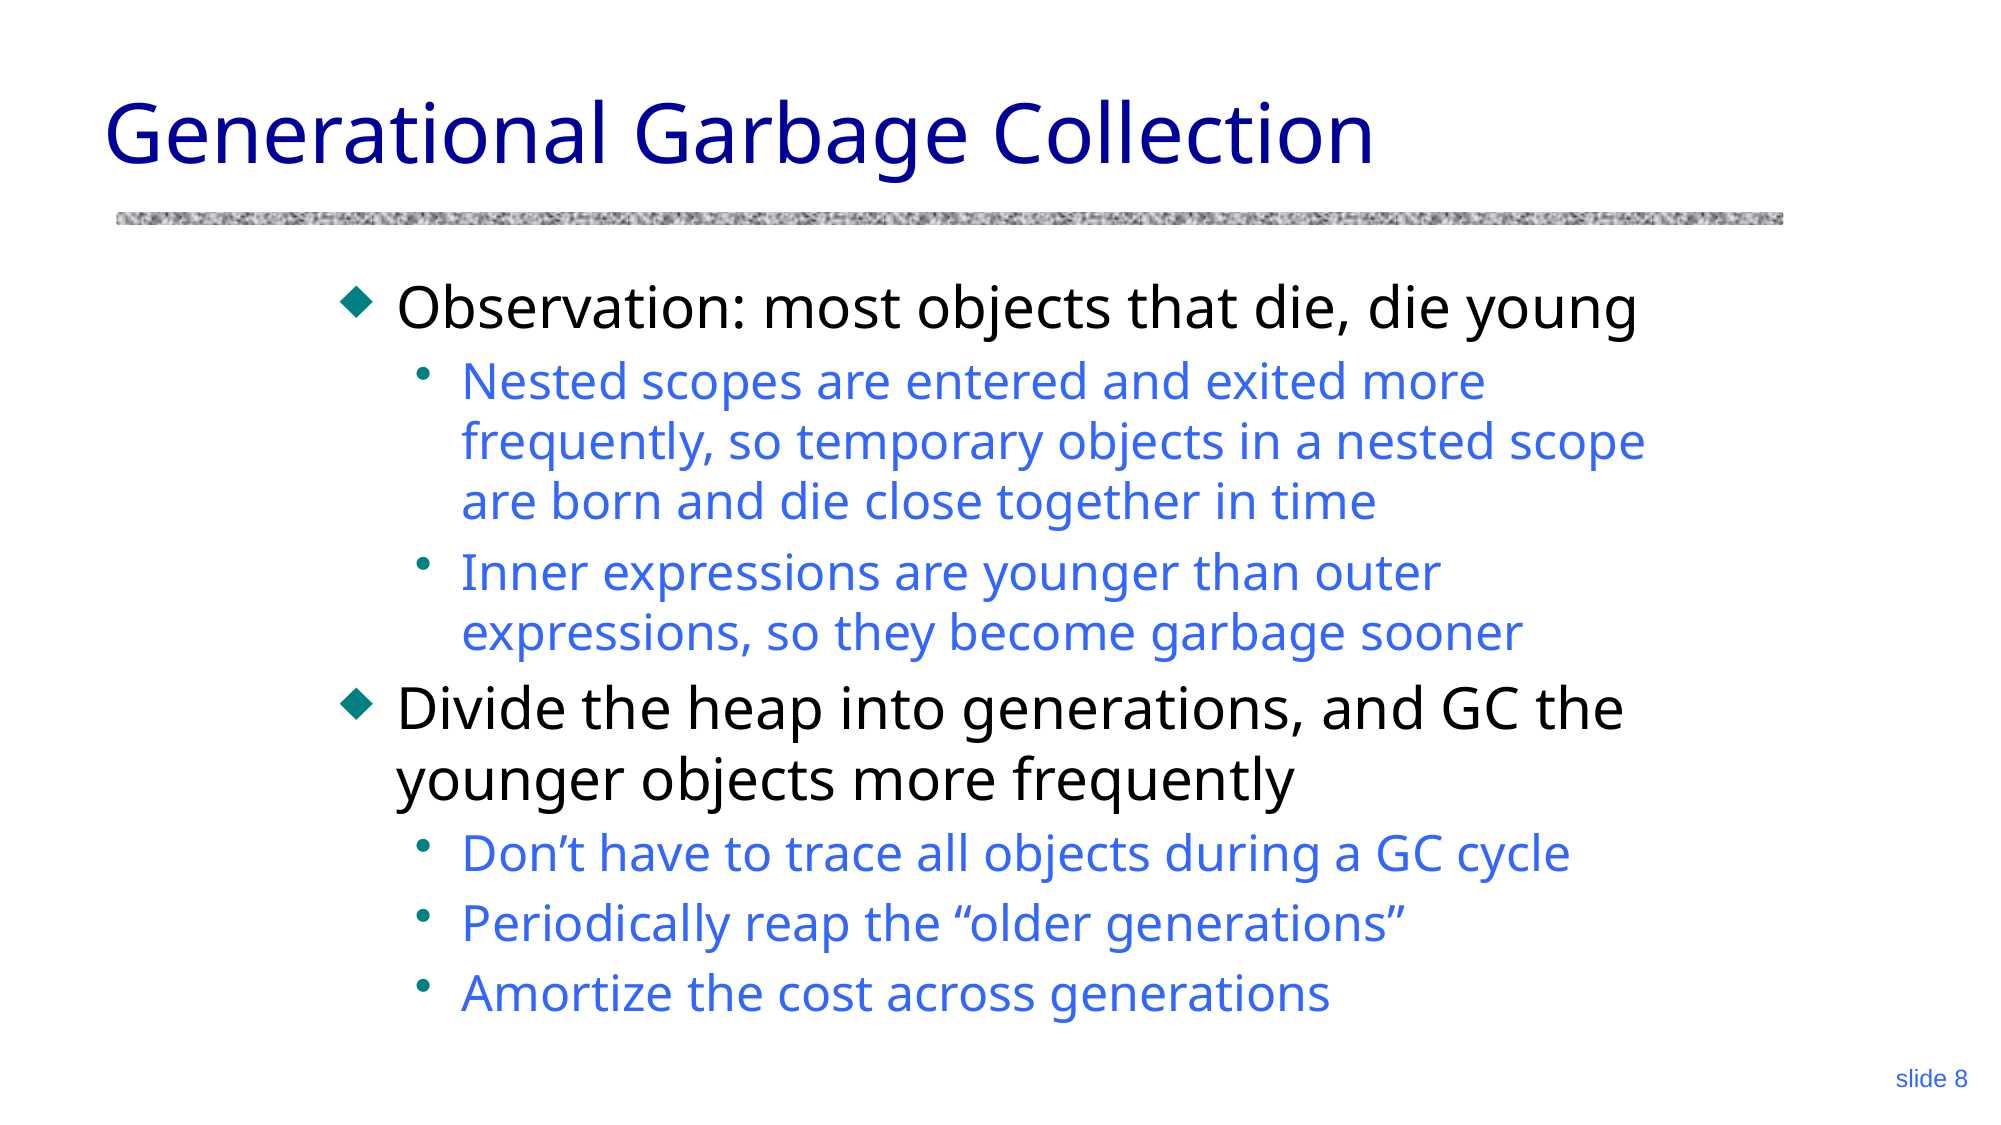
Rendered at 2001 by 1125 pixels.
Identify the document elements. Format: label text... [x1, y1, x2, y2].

list Observation: most objects that die, die young Nested scopes are entered and exited more frequently, so temporary objects in a nested scope are born and die close together in time Inner expressions are younger than outer expressions, so they become garbage sooner Divide the heap into generations, and GC the younger objects more frequently Don’t have to trace all objects during a GC cycle Periodically reap the “older generations” Amortize the cost across generations [324, 262, 1667, 1063]
title Generational Garbage Collection [88, 37, 1789, 188]
picture [116, 212, 1784, 225]
slide_number slide 8 [1566, 1024, 1984, 1101]
